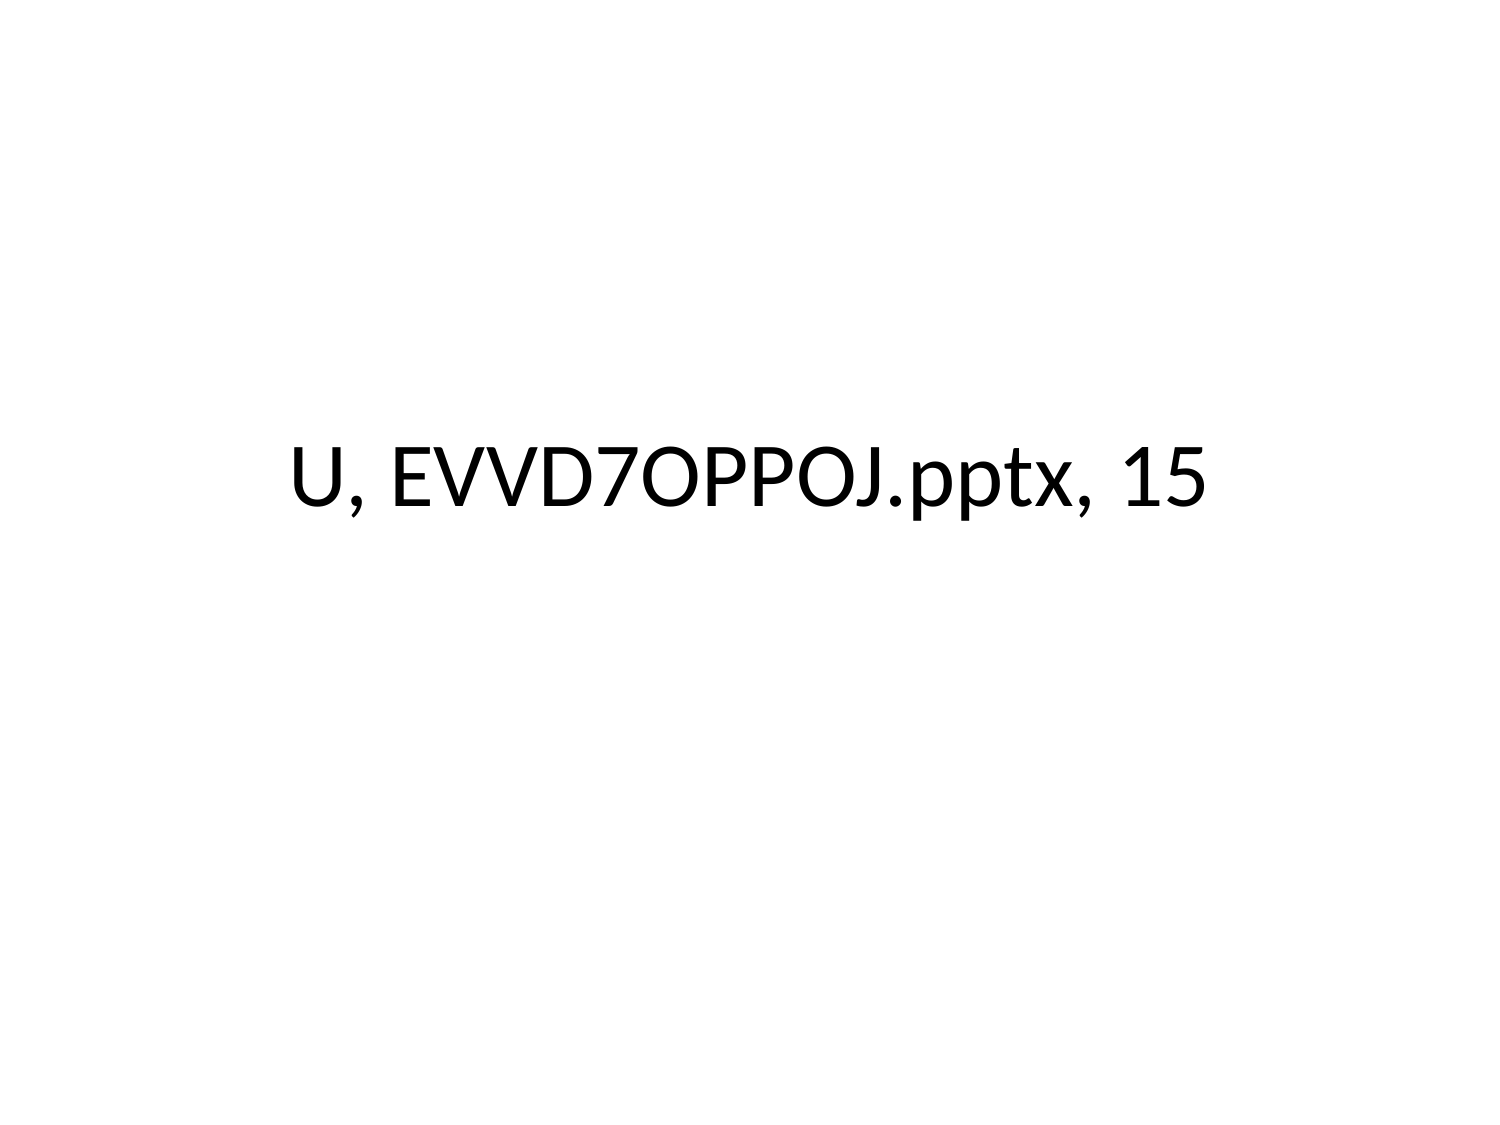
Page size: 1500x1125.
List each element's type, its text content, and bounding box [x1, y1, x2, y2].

title U, EVVD7OPPOJ.pptx, 15 [112, 349, 1388, 591]
